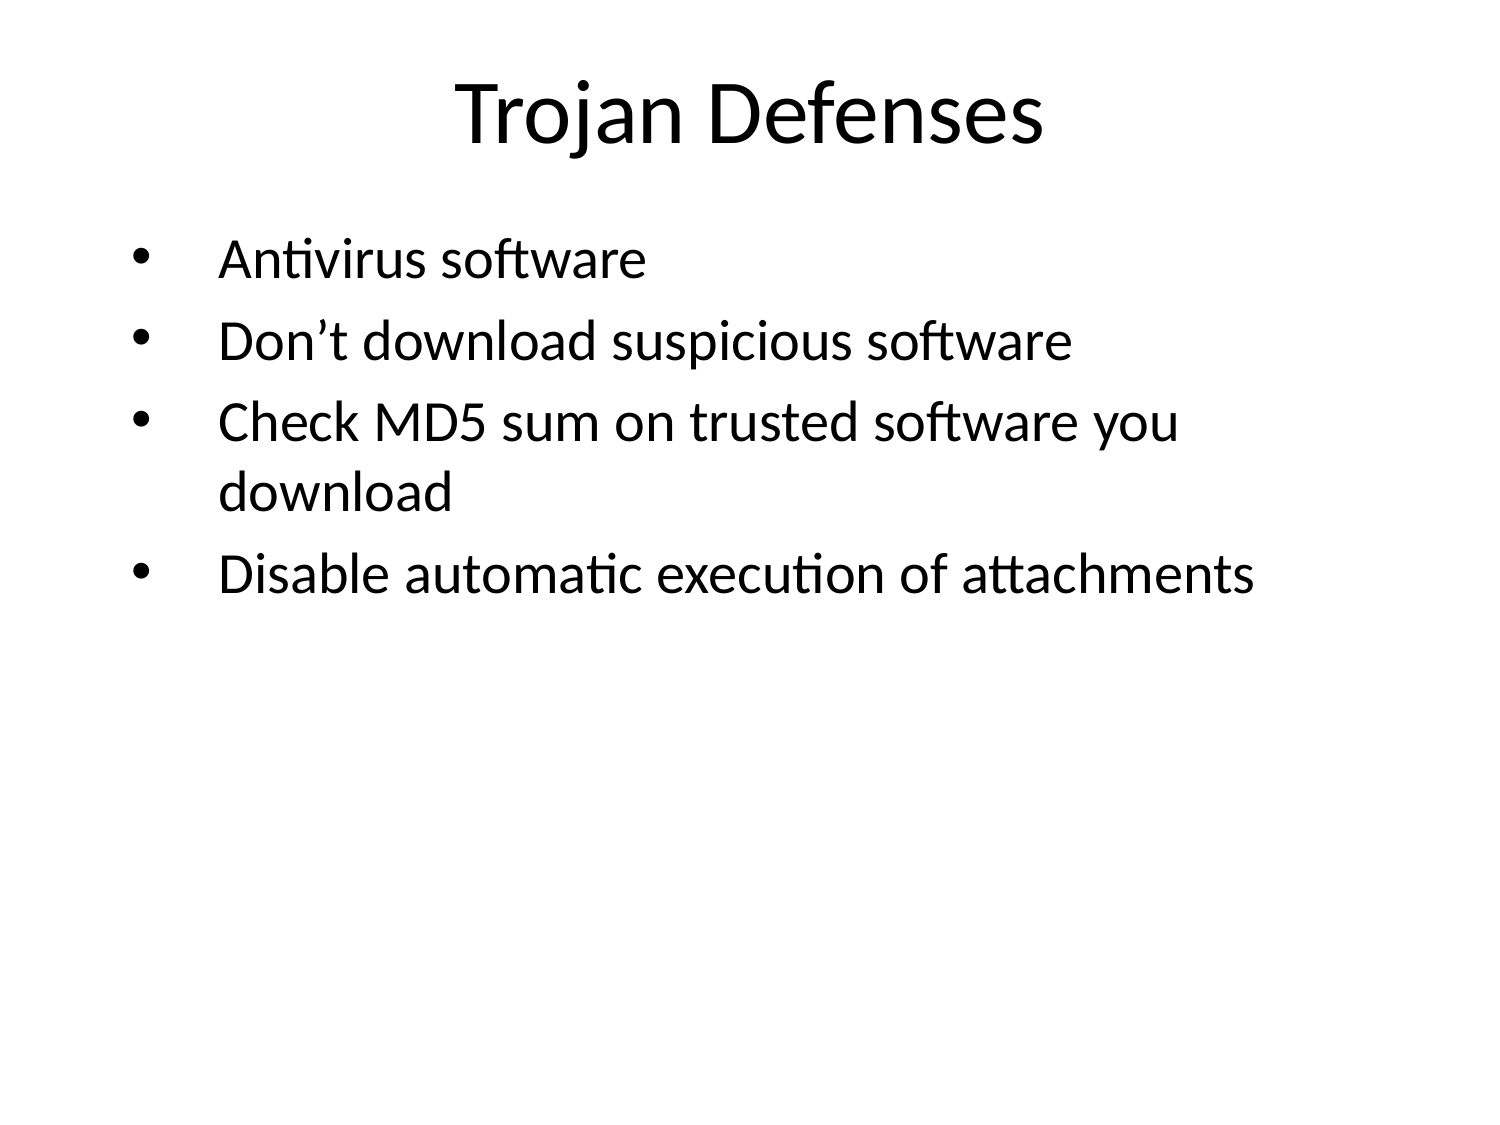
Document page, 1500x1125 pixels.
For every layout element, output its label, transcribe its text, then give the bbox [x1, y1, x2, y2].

title Trojan Defenses [112, 13, 1388, 201]
list Antivirus software Don’t download suspicious software Check MD5 sum on trusted software you download Disable automatic execution of attachments [99, 212, 1438, 1000]
